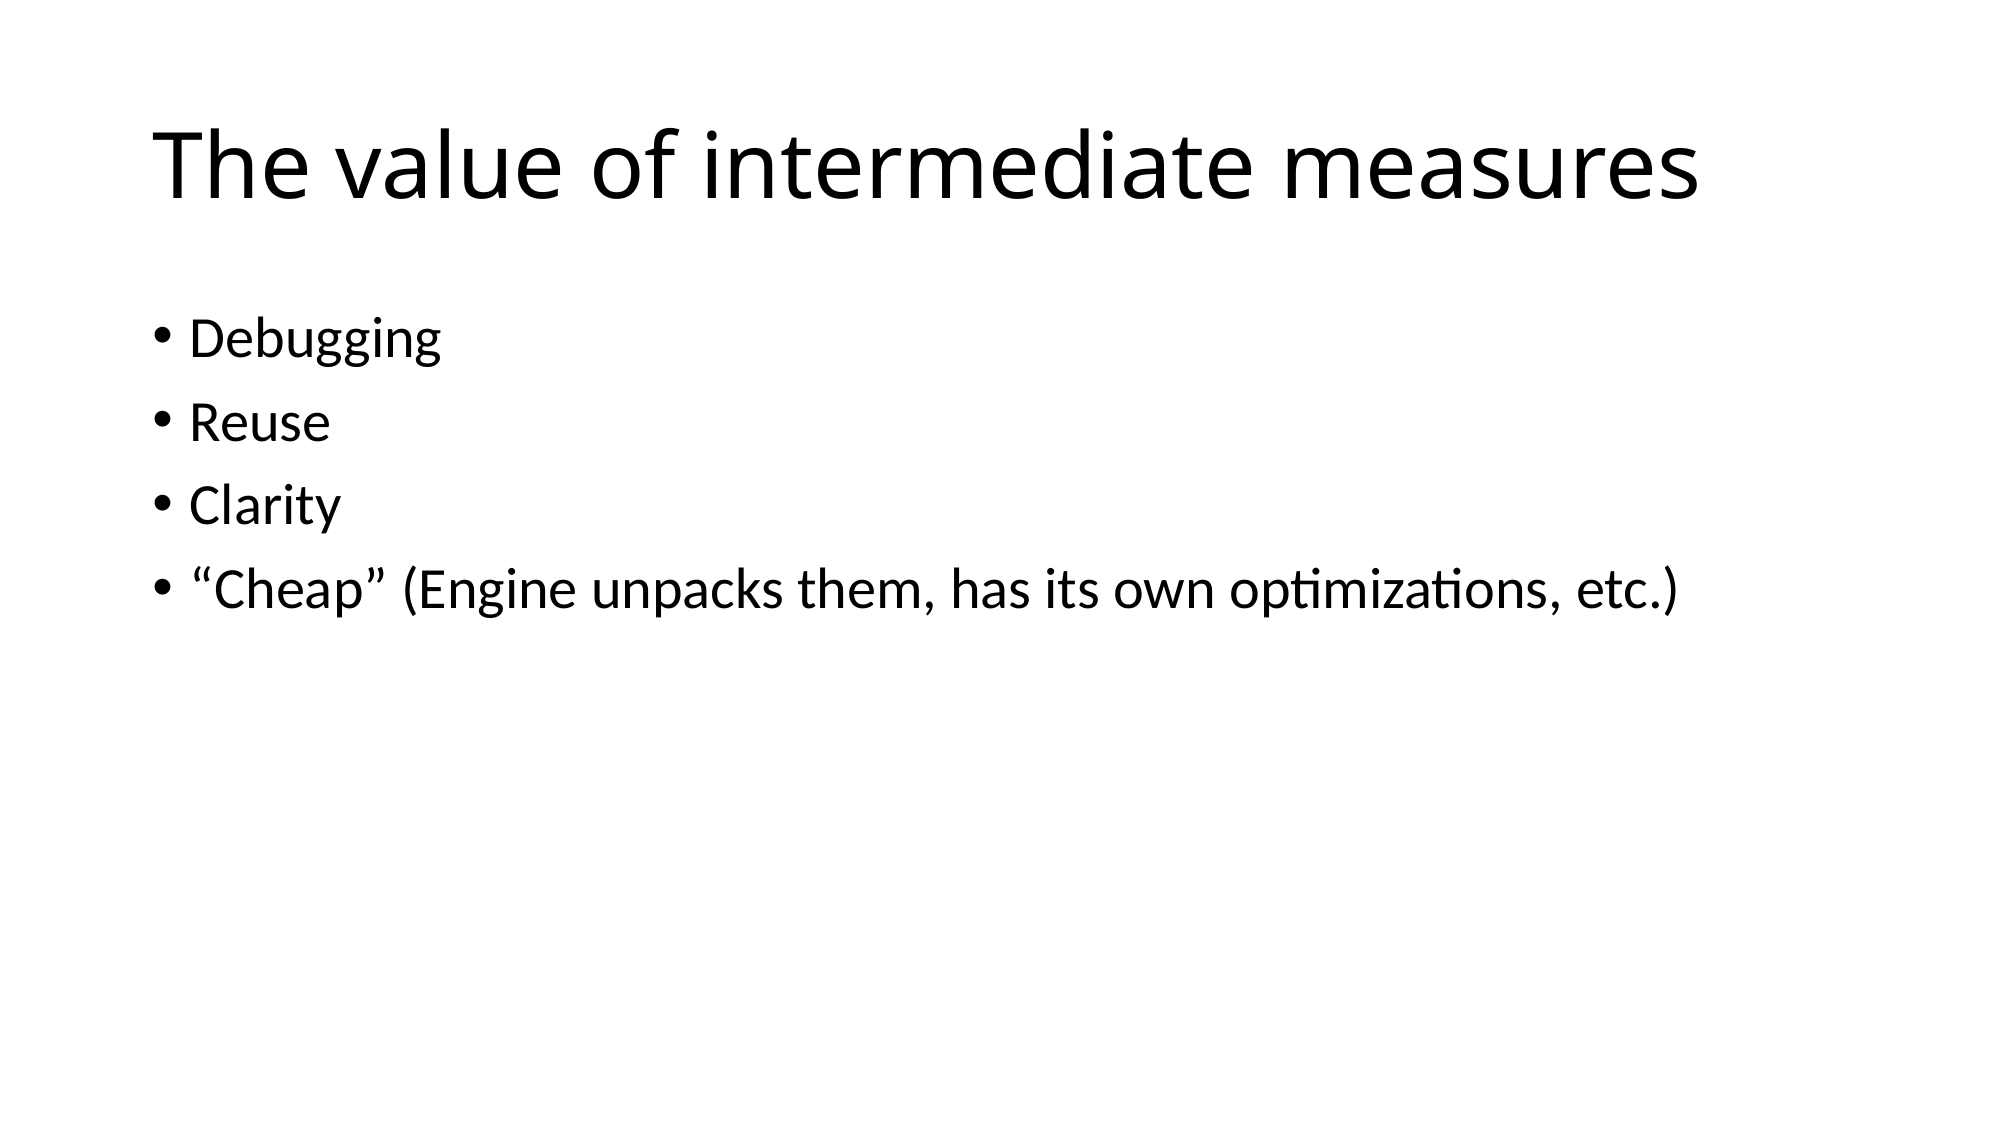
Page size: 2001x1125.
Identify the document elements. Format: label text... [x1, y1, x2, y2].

list Debugging Reuse Clarity “Cheap” (Engine unpacks them, has its own optimizations, etc.) [137, 299, 1863, 1014]
title The value of intermediate measures [137, 59, 1863, 278]
